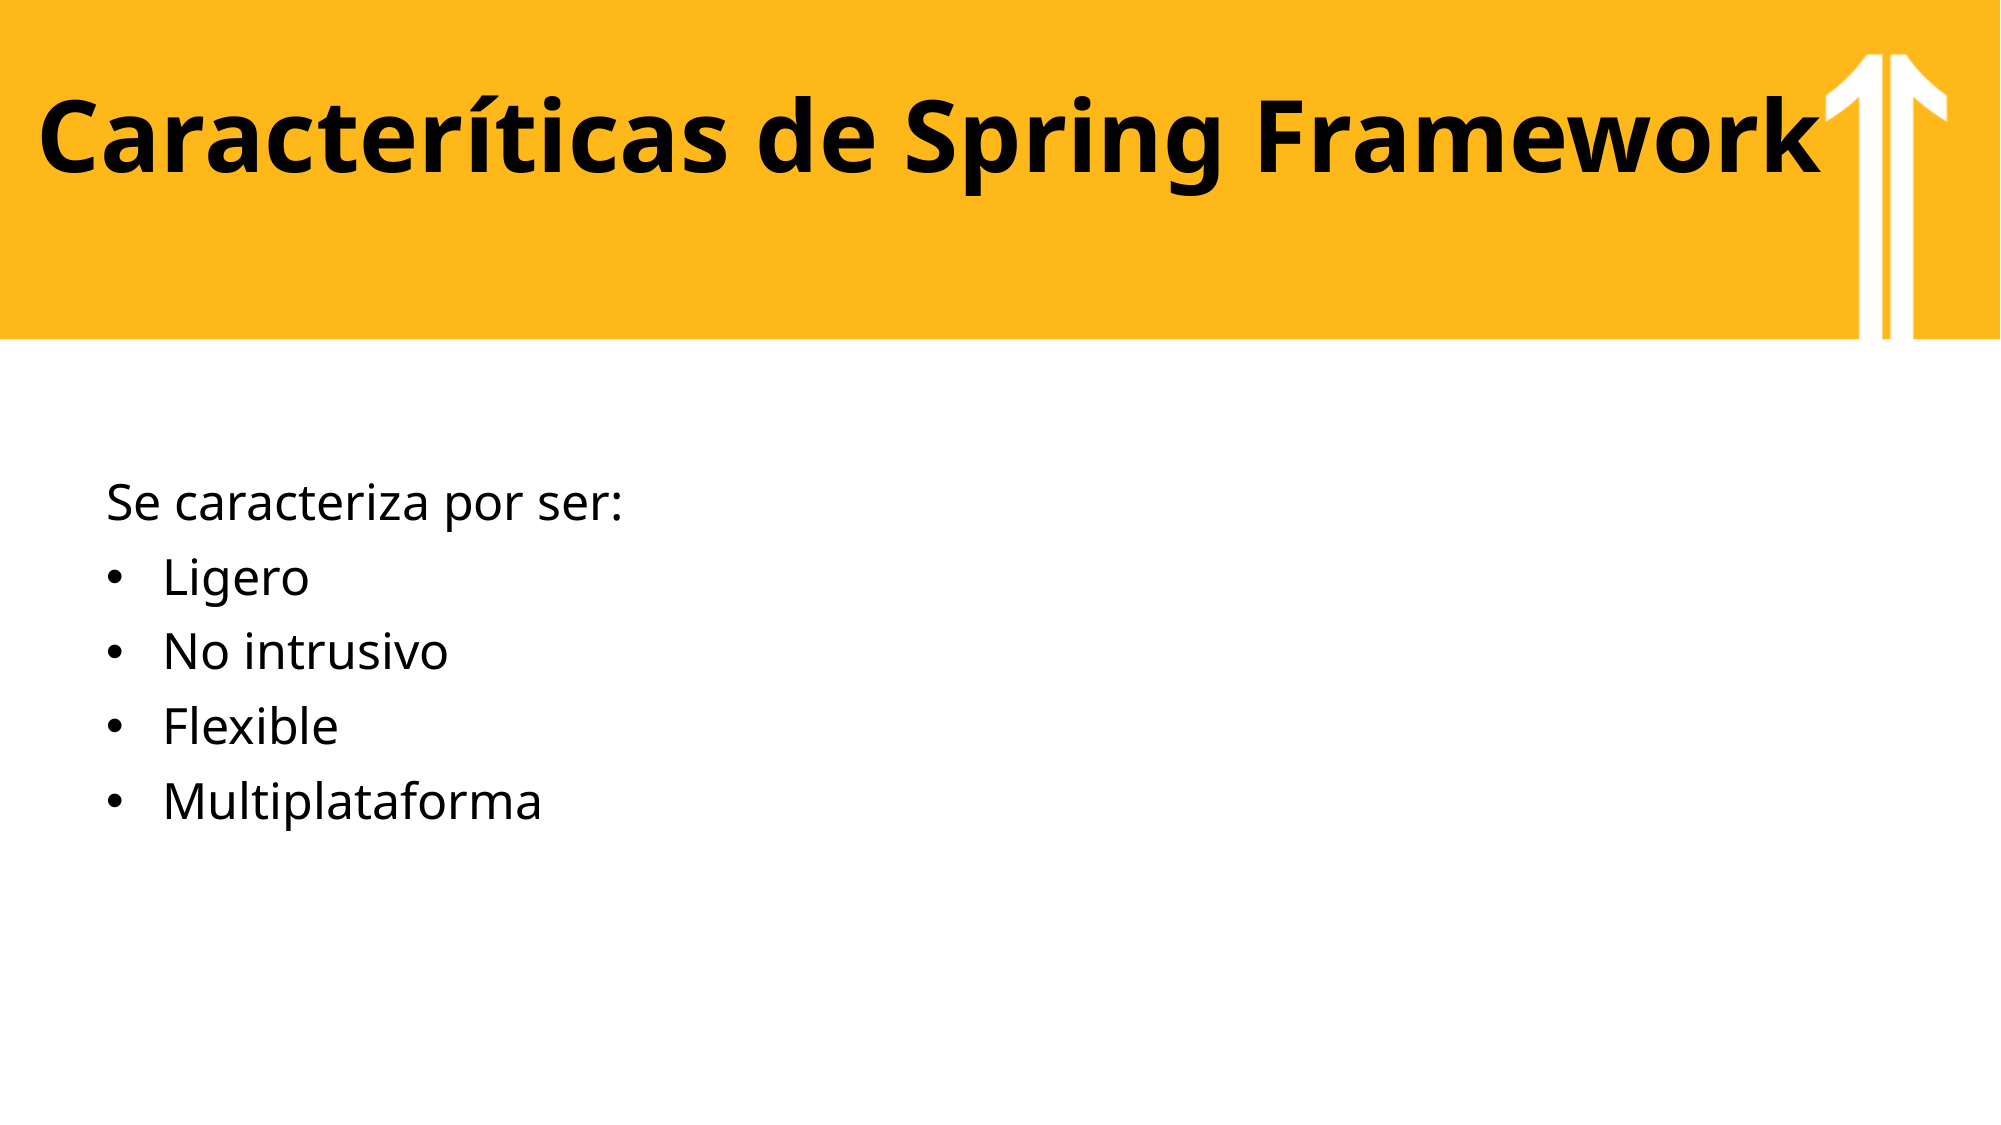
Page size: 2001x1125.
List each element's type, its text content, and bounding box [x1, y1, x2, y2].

title Caracteríticas de Spring Framework [0, 79, 1861, 238]
list Se caracteriza por ser: Ligero No intrusivo Flexible Multiplataforma [91, 469, 1909, 894]
picture [0, 0, 2000, 1125]
